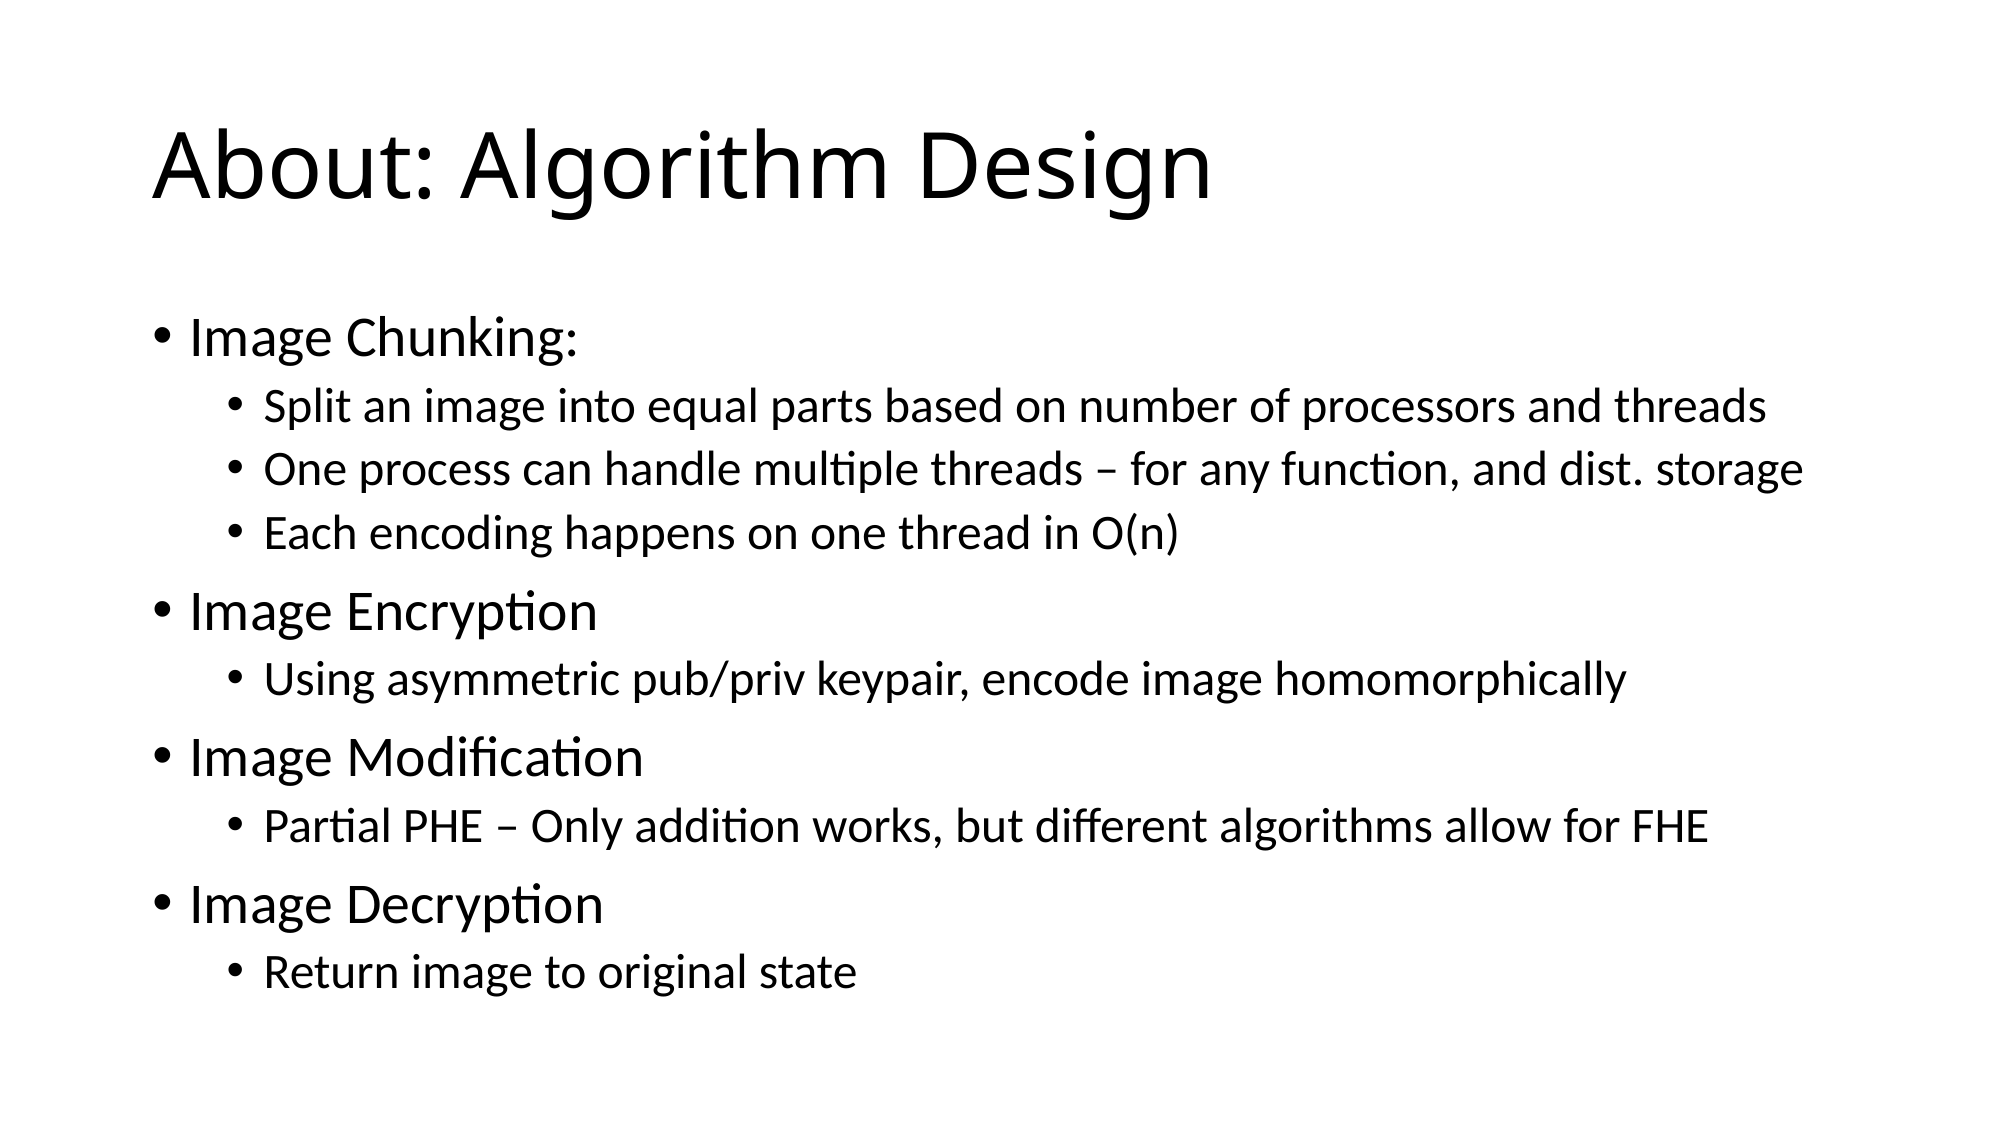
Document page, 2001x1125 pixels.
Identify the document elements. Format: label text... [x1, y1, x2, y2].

title About: Algorithm Design [137, 59, 1863, 278]
list Image Chunking: Split an image into equal parts based on number of processors and threads One process can handle multiple threads – for any function, and dist. storage Each encoding happens on one thread in O(n) Image Encryption Using asymmetric pub/priv keypair, encode image homomorphically Image Modification Partial PHE – Only addition works, but different algorithms allow for FHE Image Decryption Return image to original state [137, 299, 1863, 1014]
